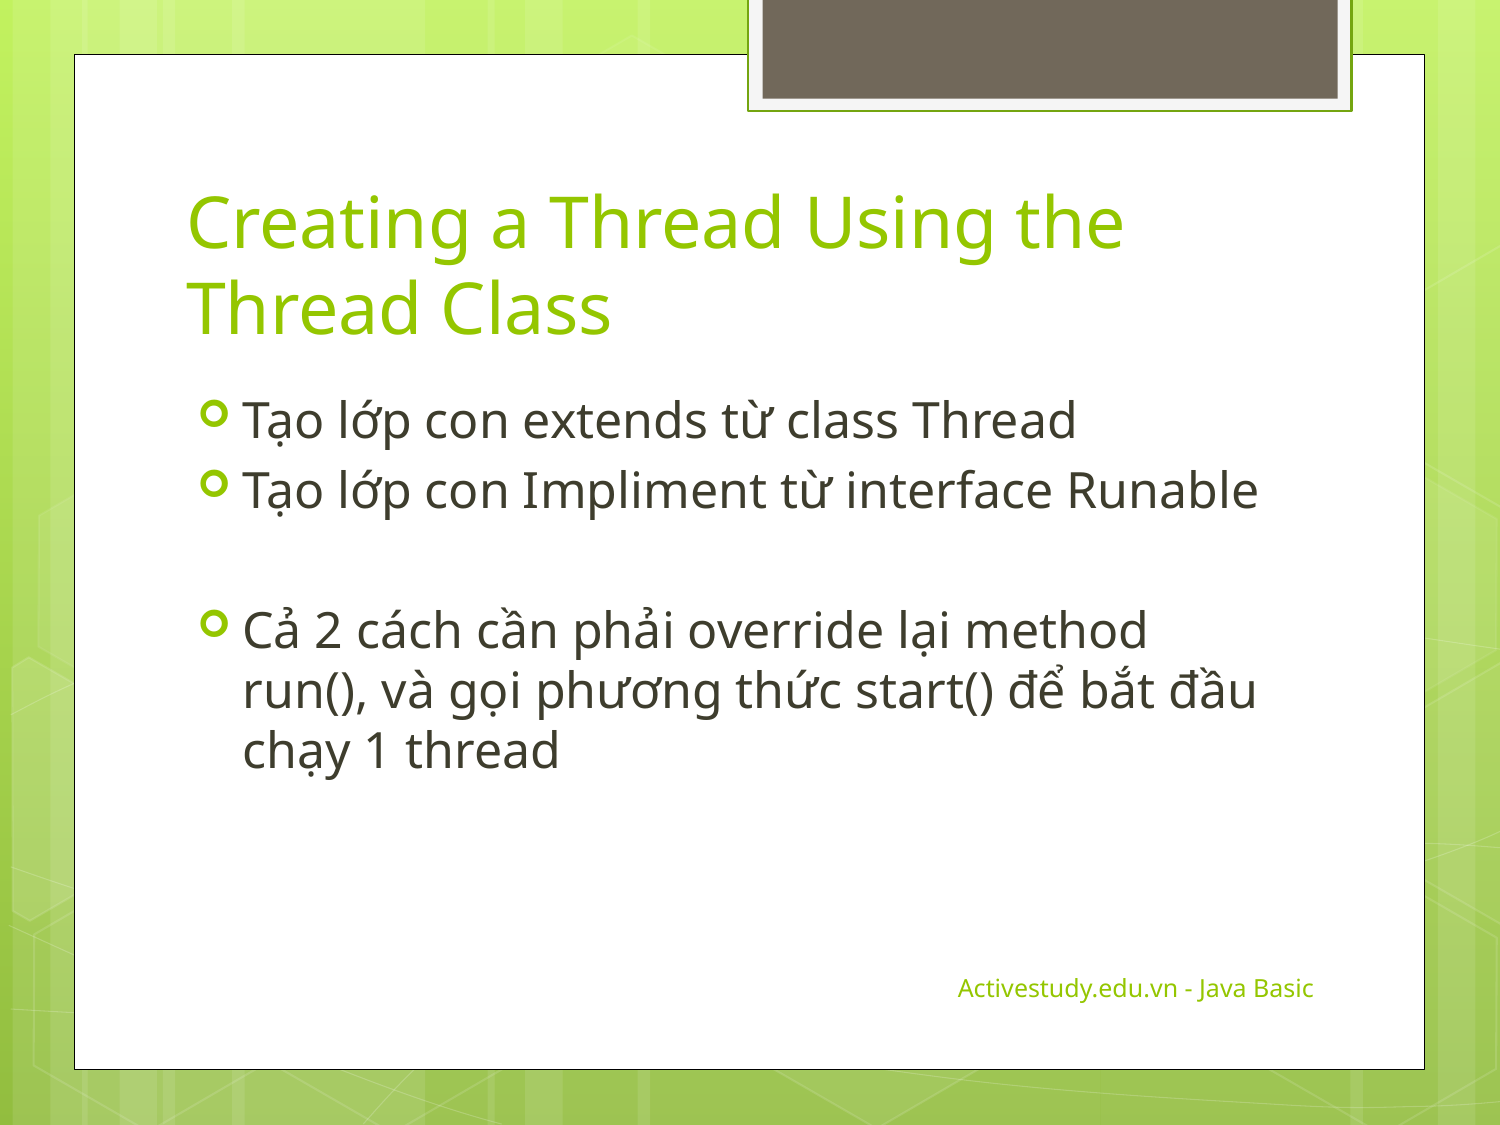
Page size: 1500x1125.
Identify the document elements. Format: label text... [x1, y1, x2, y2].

title Creating a Thread Using the Thread Class [171, 168, 1324, 357]
list Tạo lớp con extends từ class Thread Tạo lớp con Impliment từ interface Runable Cả 2 cách cần phải override lại method run(), và gọi phương thức start() để bắt đầu chạy 1 thread [171, 381, 1283, 957]
footer Activestudy.edu.vn - Java Basic [761, 960, 1336, 1020]
